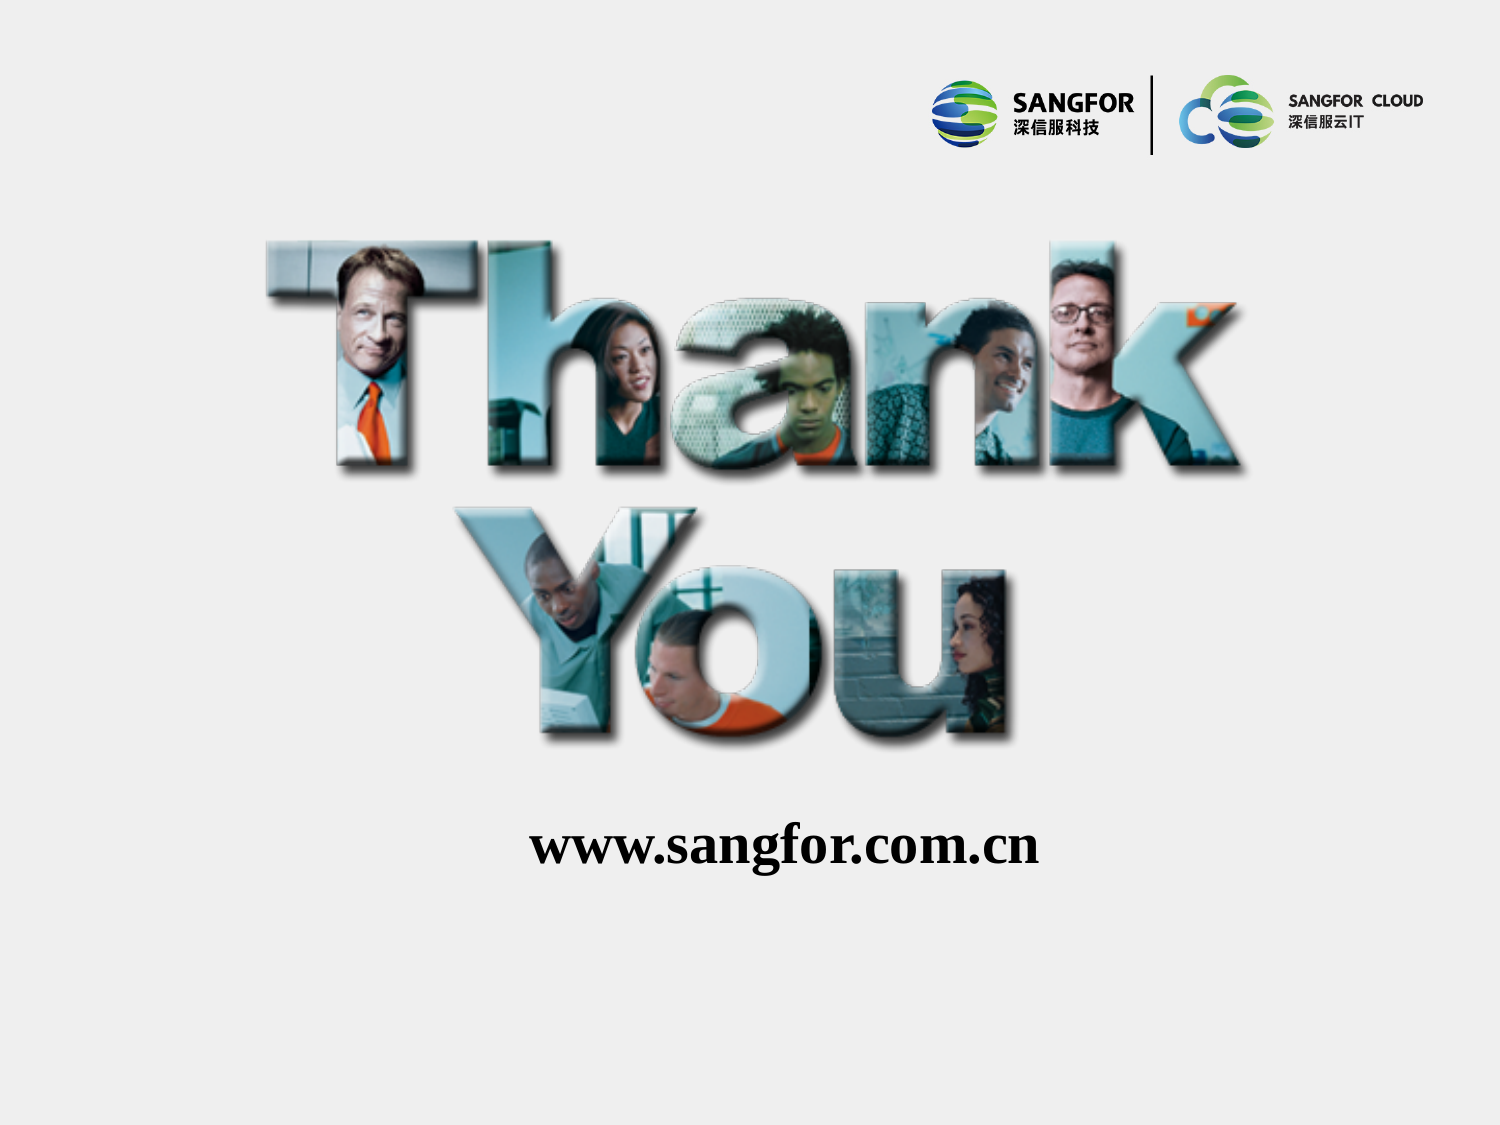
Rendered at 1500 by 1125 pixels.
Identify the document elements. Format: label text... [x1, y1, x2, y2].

text_box www.sangfor.com.cn [516, 798, 1054, 882]
picture [0, 0, 1500, 1125]
